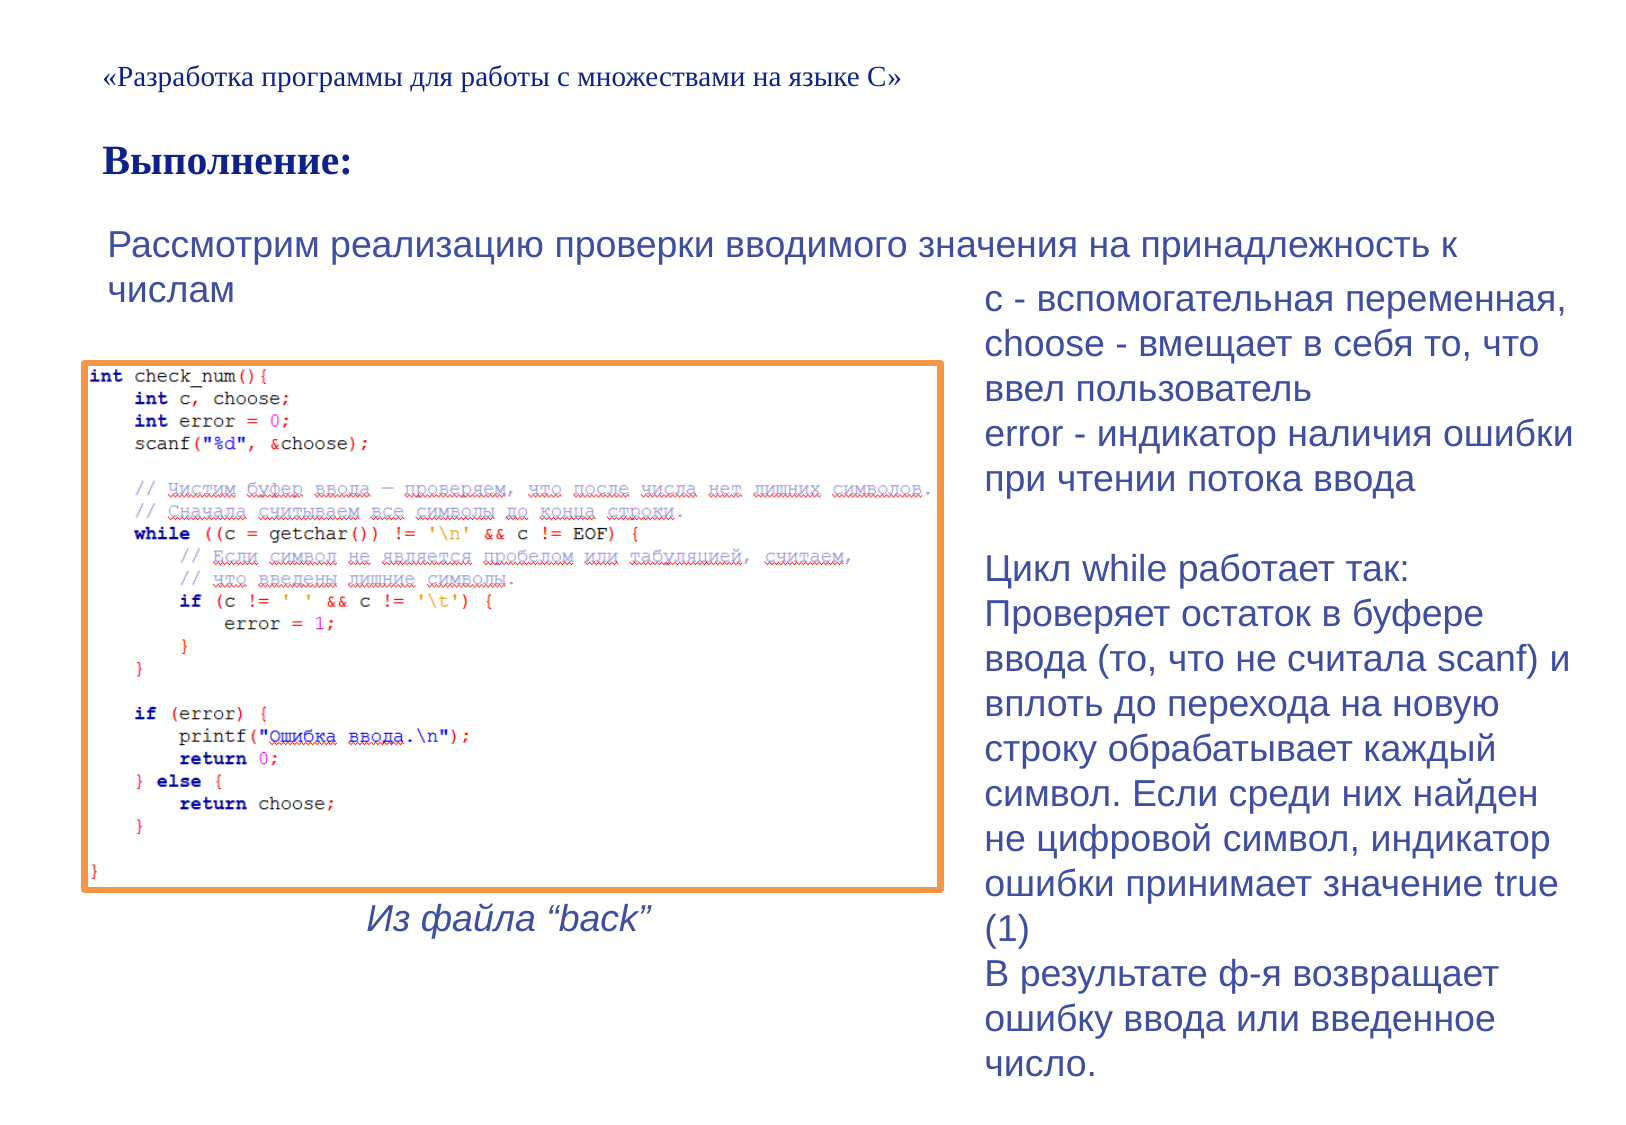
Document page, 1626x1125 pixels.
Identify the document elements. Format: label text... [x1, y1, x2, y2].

text_box Выполнение: [87, 125, 1549, 241]
text_box c - вспомогательная переменная, choose - вмещает в себя то, что ввел пользователь error - индикатор наличия ошибки при чтении потока ввода Цикл while работает так: Проверяет остаток в буфере ввода (то, что не считала scanf) и вплоть до перехода на новую строку обрабатывает каждый символ. Если среди них найден не цифровой символ, индикатор ошибки принимает значение true (1) В результате ф-я возвращает ошибку ввода или введенное число. [969, 266, 1593, 1087]
text_box Рассмотрим реализацию проверки вводимого значения на принадлежность к числам [92, 212, 1569, 359]
picture [87, 366, 938, 888]
text_box «Разработка программы для работы с множествами на языке С» [87, 49, 1488, 101]
text_box Из файла “back” [351, 894, 699, 979]
